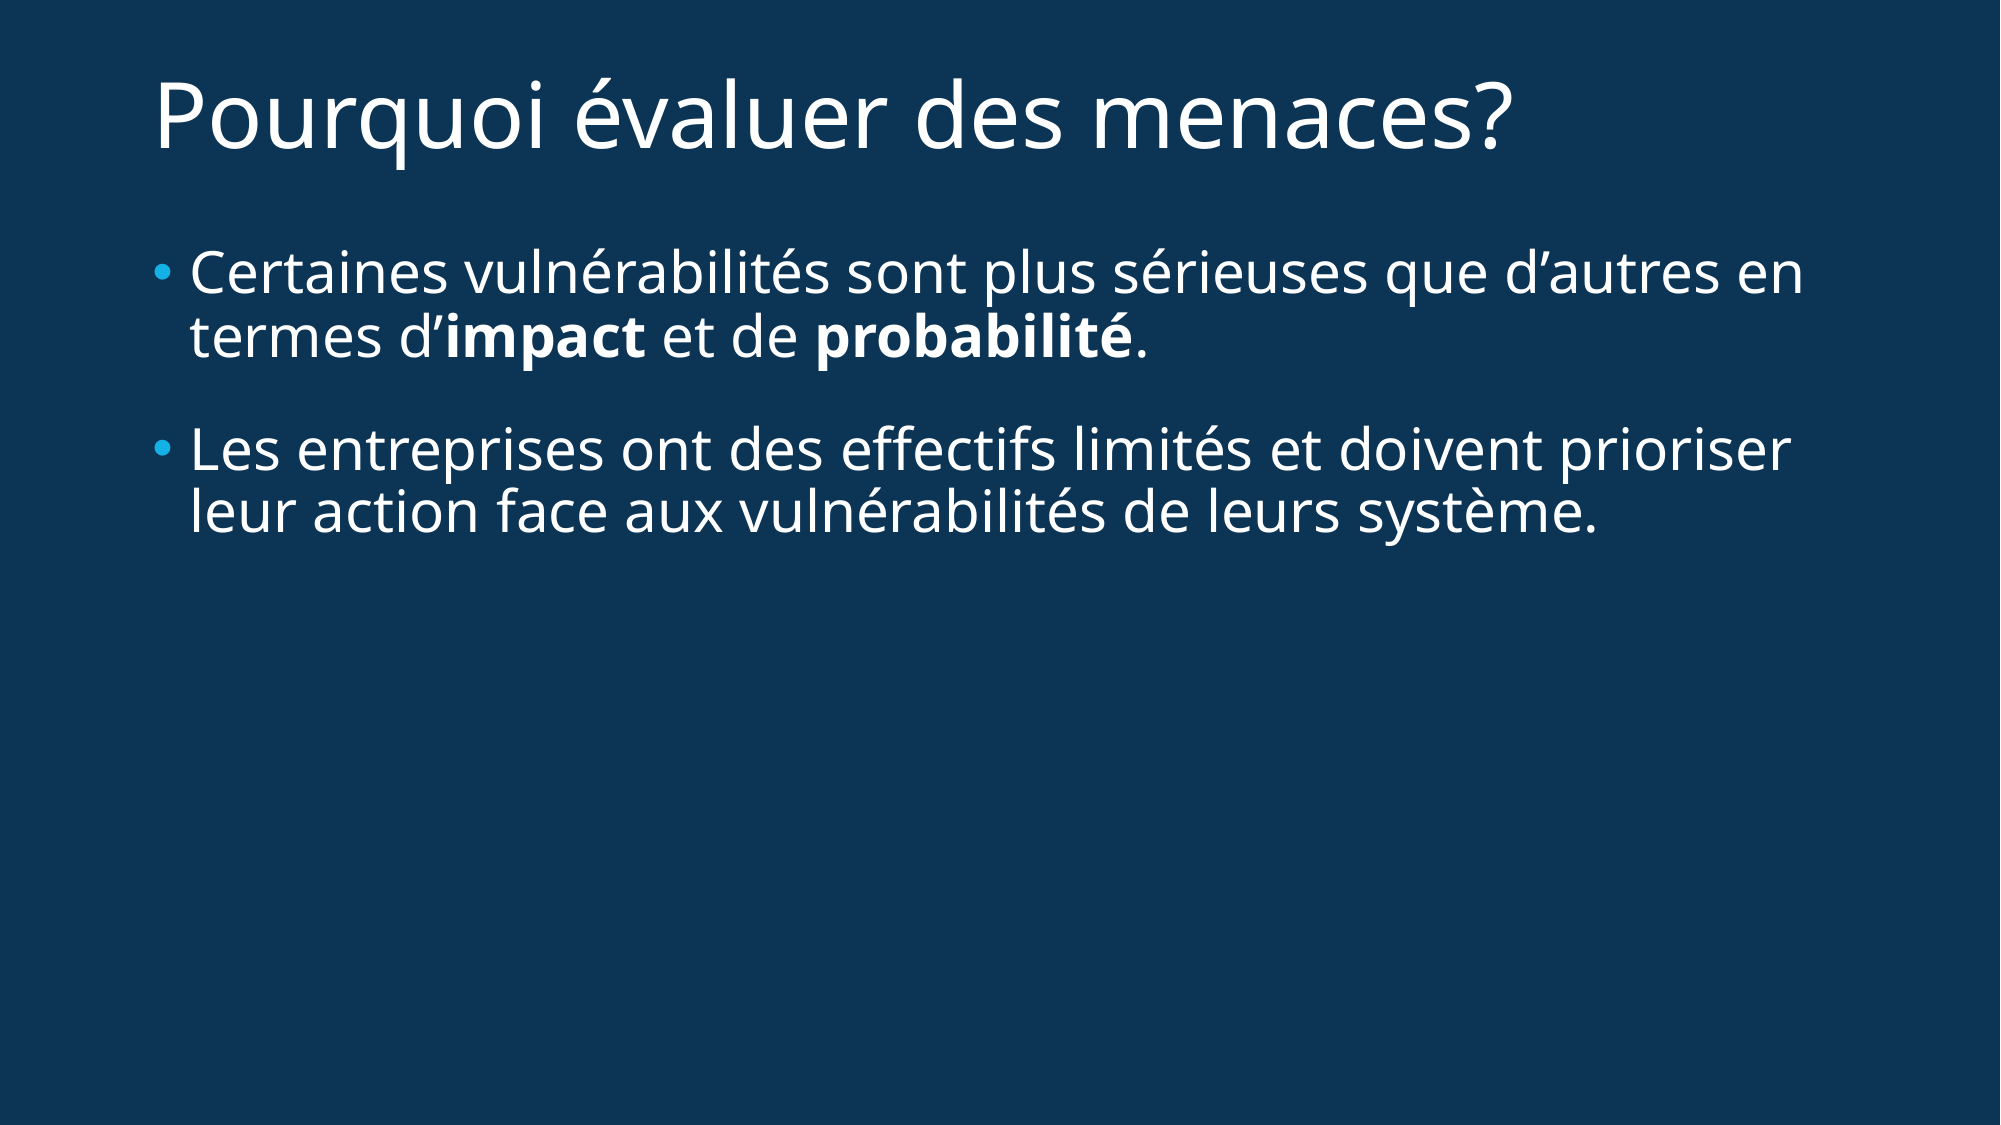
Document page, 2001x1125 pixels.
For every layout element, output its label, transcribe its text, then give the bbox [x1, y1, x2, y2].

title Pourquoi évaluer des menaces? [137, 59, 1863, 178]
list Certaines vulnérabilités sont plus sérieuses que d’autres en termes d’impact et de probabilité. Les entreprises ont des effectifs limités et doivent prioriser leur action face aux vulnérabilités de leurs système. [137, 236, 1863, 1004]
